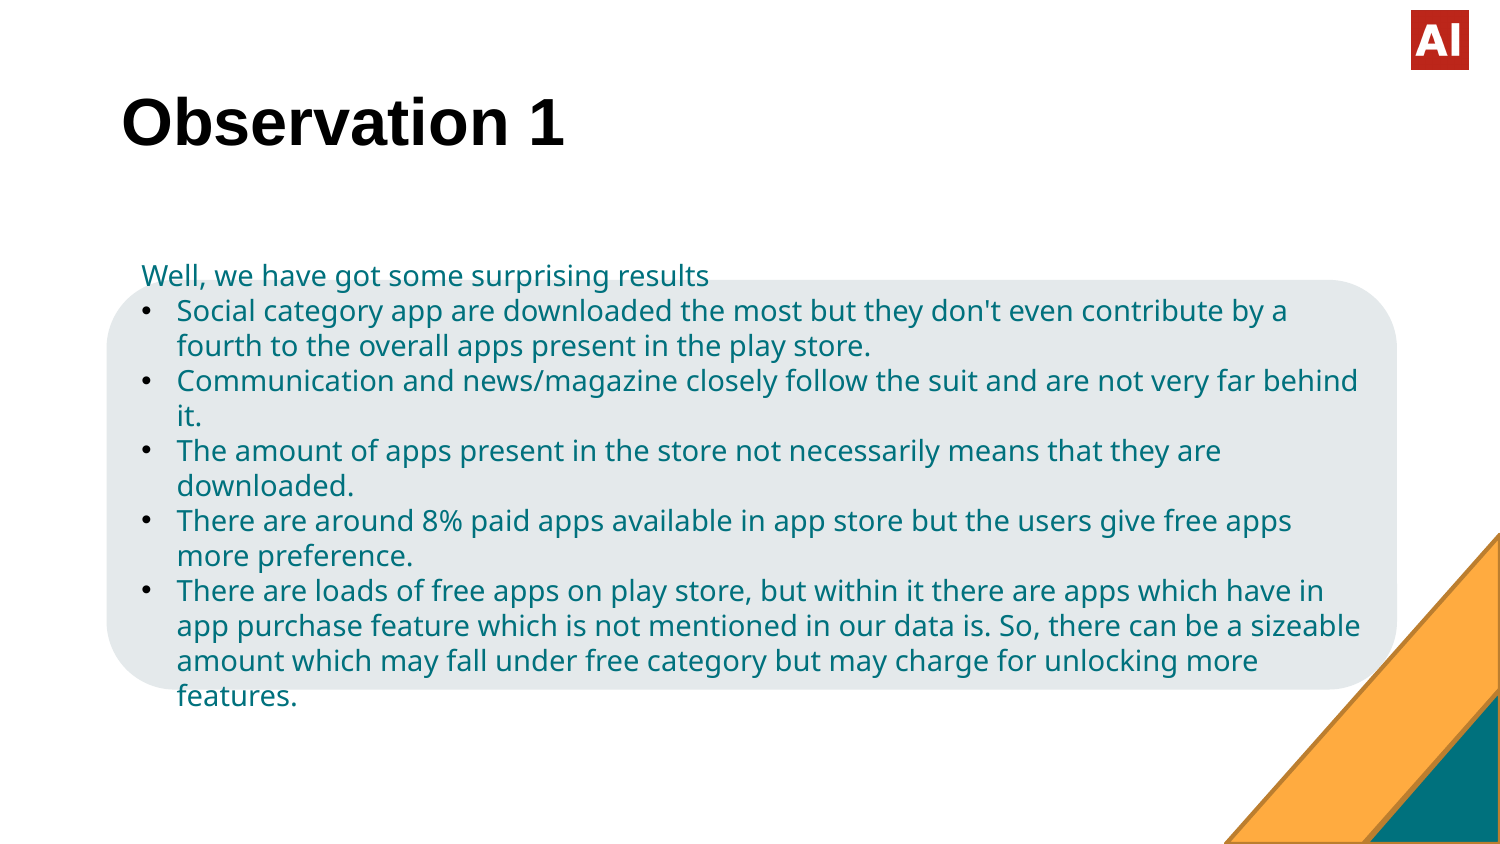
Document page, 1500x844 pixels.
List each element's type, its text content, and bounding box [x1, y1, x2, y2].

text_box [1225, 534, 1500, 844]
text_box Well, we have got some surprising results Social category app are downloaded the most but they don't even contribute by a fourth to the overall apps present in the play store. Communication and news/magazine closely follow the suit and are not very far behind it. The amount of apps present in the store not necessarily means that they are downloaded. There are around 8% paid apps available in app store but the users give free apps more preference. There are loads of free apps on play store, but within it there are apps which have in app purchase feature which is not mentioned in our data is. So, there can be a sizeable amount which may fall under free category but may charge for unlocking more features. [104, 277, 1400, 692]
text_box Observation 1 [106, 71, 607, 167]
picture [1411, 10, 1469, 70]
